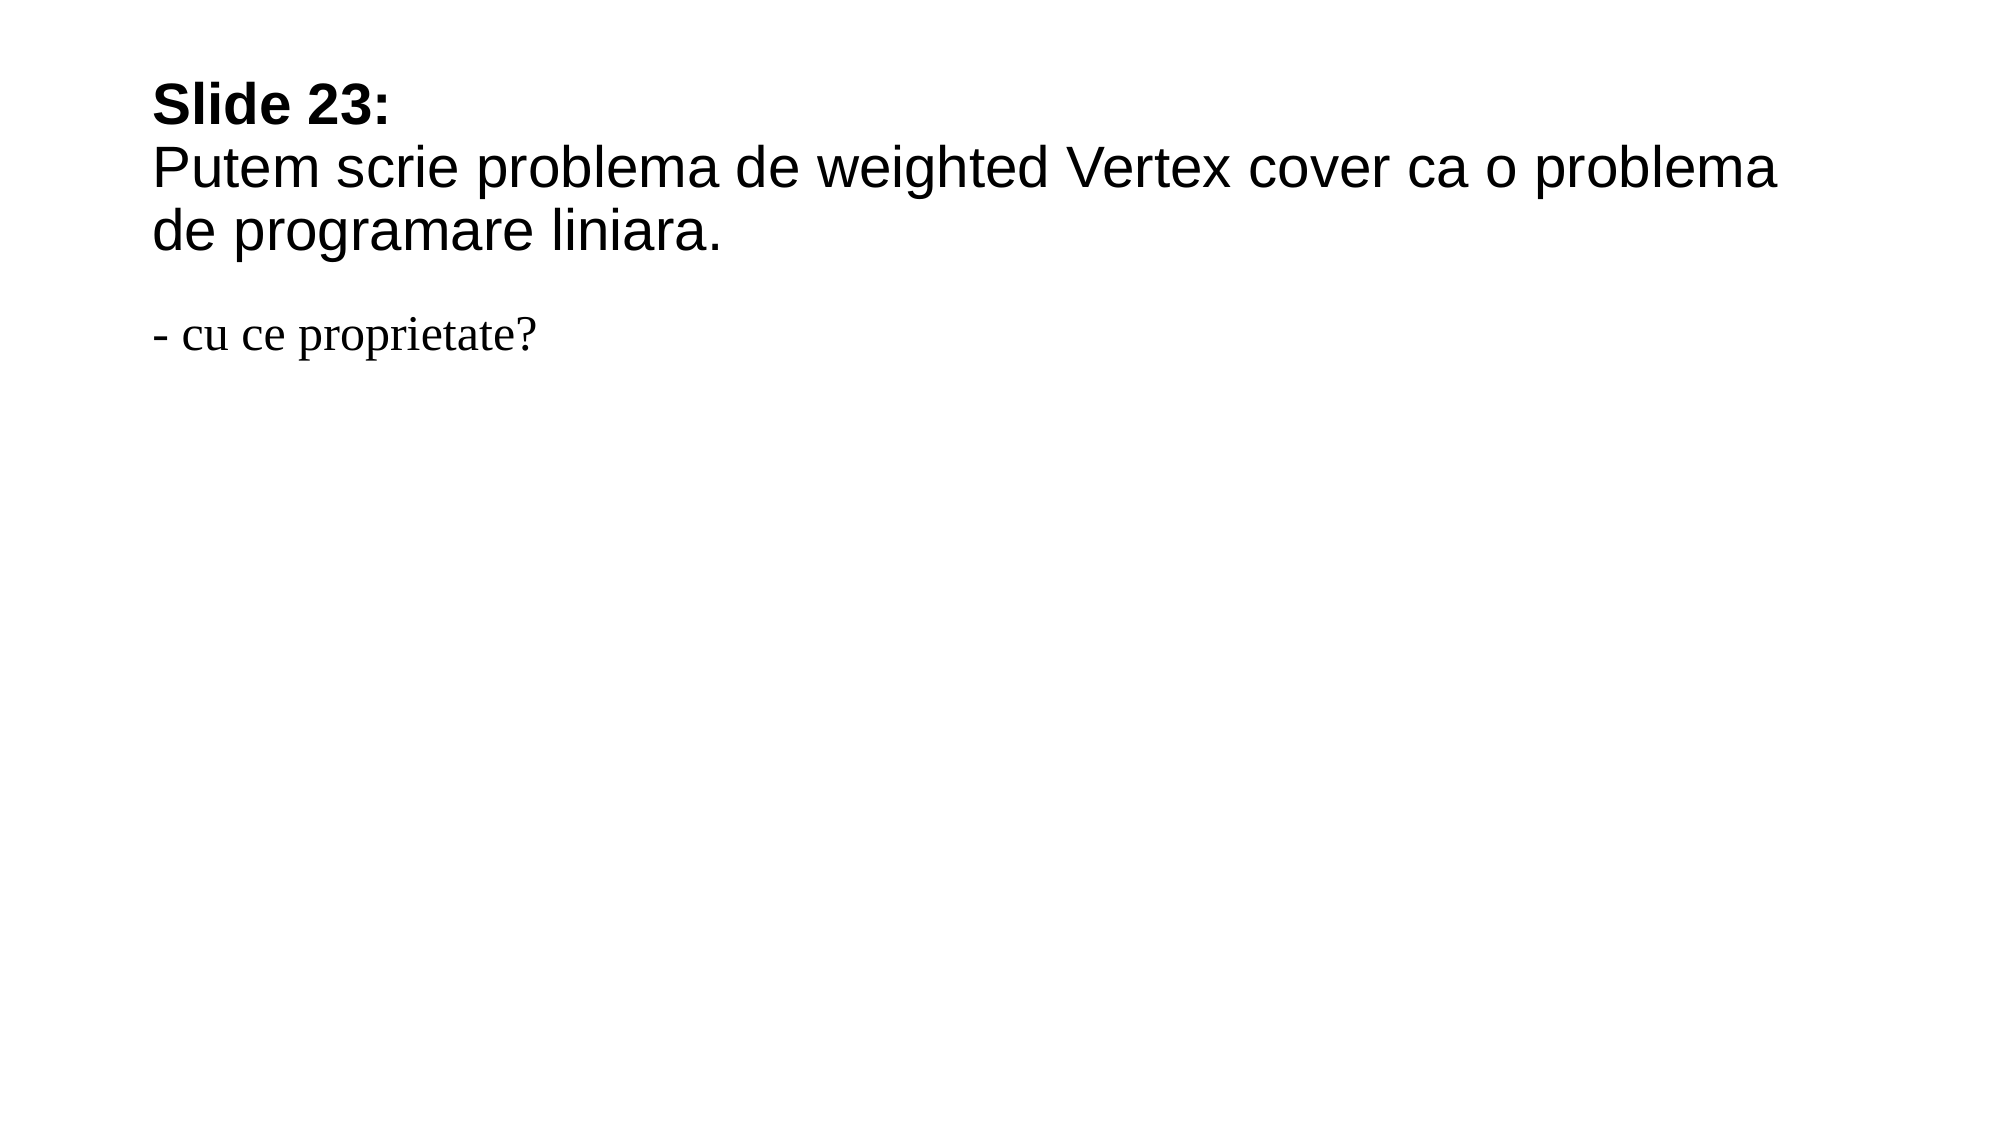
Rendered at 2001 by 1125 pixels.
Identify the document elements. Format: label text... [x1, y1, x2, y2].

title Slide 23: Putem scrie problema de weighted Vertex cover ca o problema de programare liniara. [137, 59, 1863, 278]
